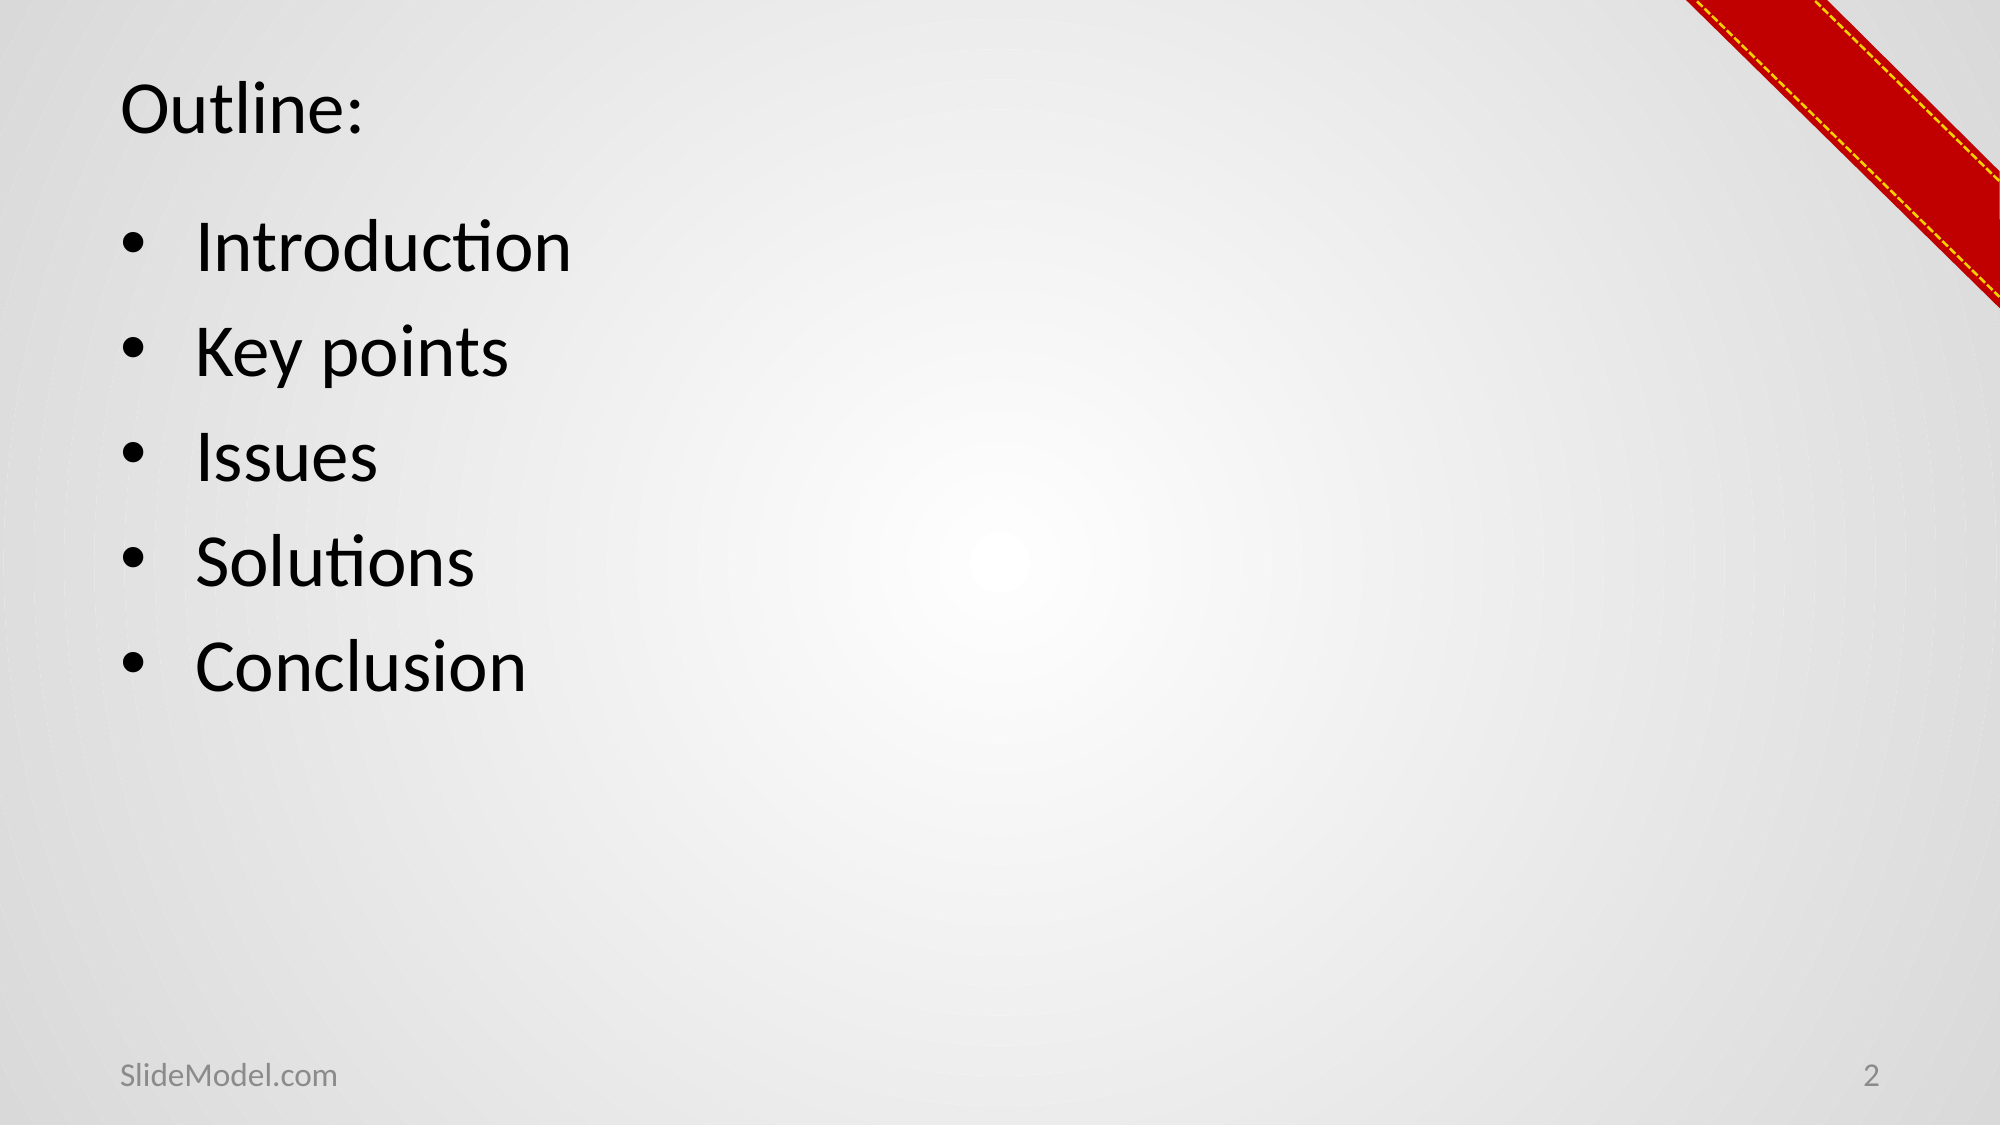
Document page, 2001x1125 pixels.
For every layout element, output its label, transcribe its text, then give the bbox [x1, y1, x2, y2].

slide_number 2 [1433, 1042, 1900, 1103]
footer SlideModel.com [99, 1042, 734, 1103]
list Introduction Key points Issues Solutions Conclusion [99, 186, 1900, 1005]
title Outline: [99, 45, 1200, 162]
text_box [1696, 0, 2000, 341]
